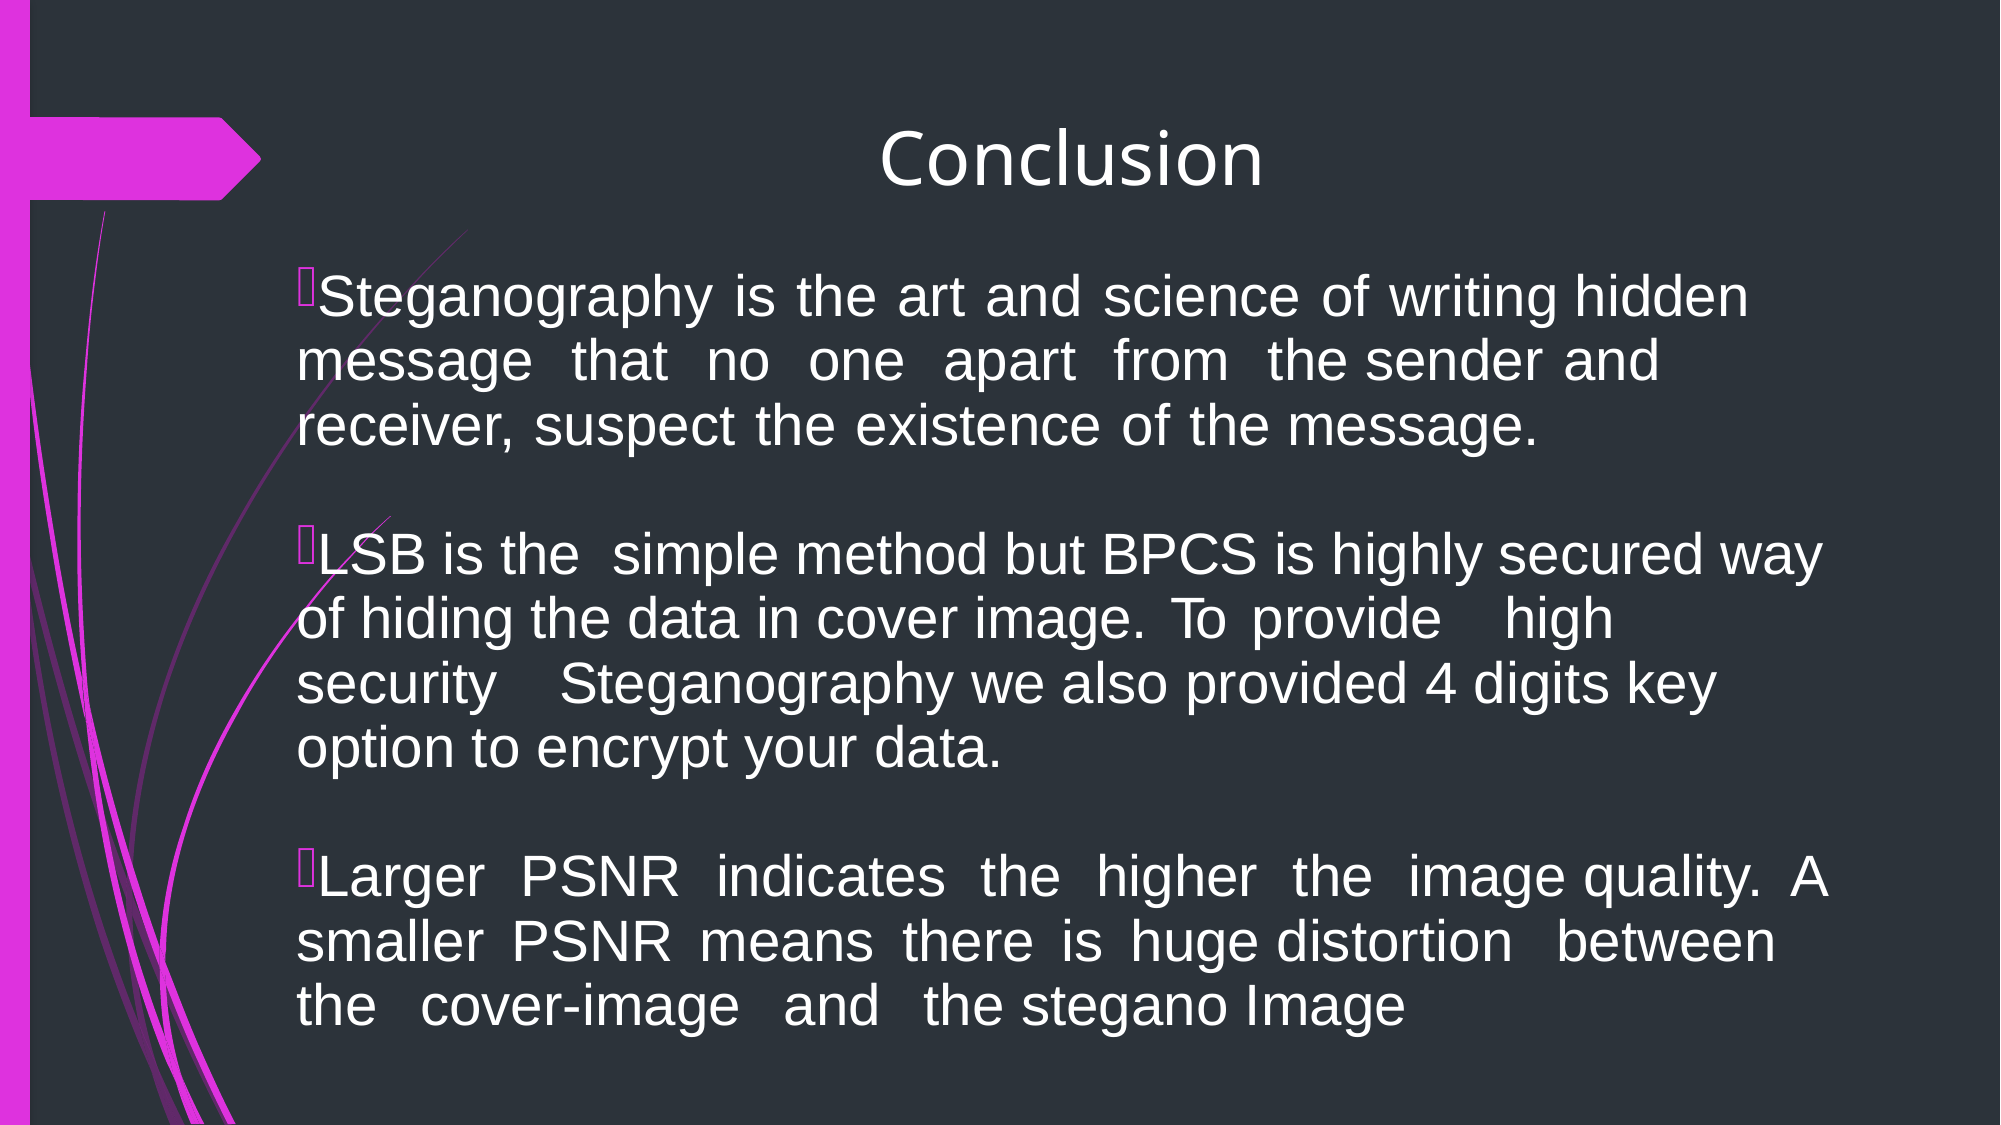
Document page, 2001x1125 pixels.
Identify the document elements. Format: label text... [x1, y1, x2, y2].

list Steganography is the art and science of writing hidden message that no one apart from the sender and receiver, suspect the existence of the message. LSB is the simple method but BPCS is highly secured way of hiding the data in cover image. To provide high security Steganography we also provided 4 digits key option to encrypt your data. Larger PSNR indicates the higher the image quality. A smaller PSNR means there is huge distortion between the cover-image and the stegano Image [281, 255, 1879, 1088]
title Conclusion [276, 102, 1888, 212]
